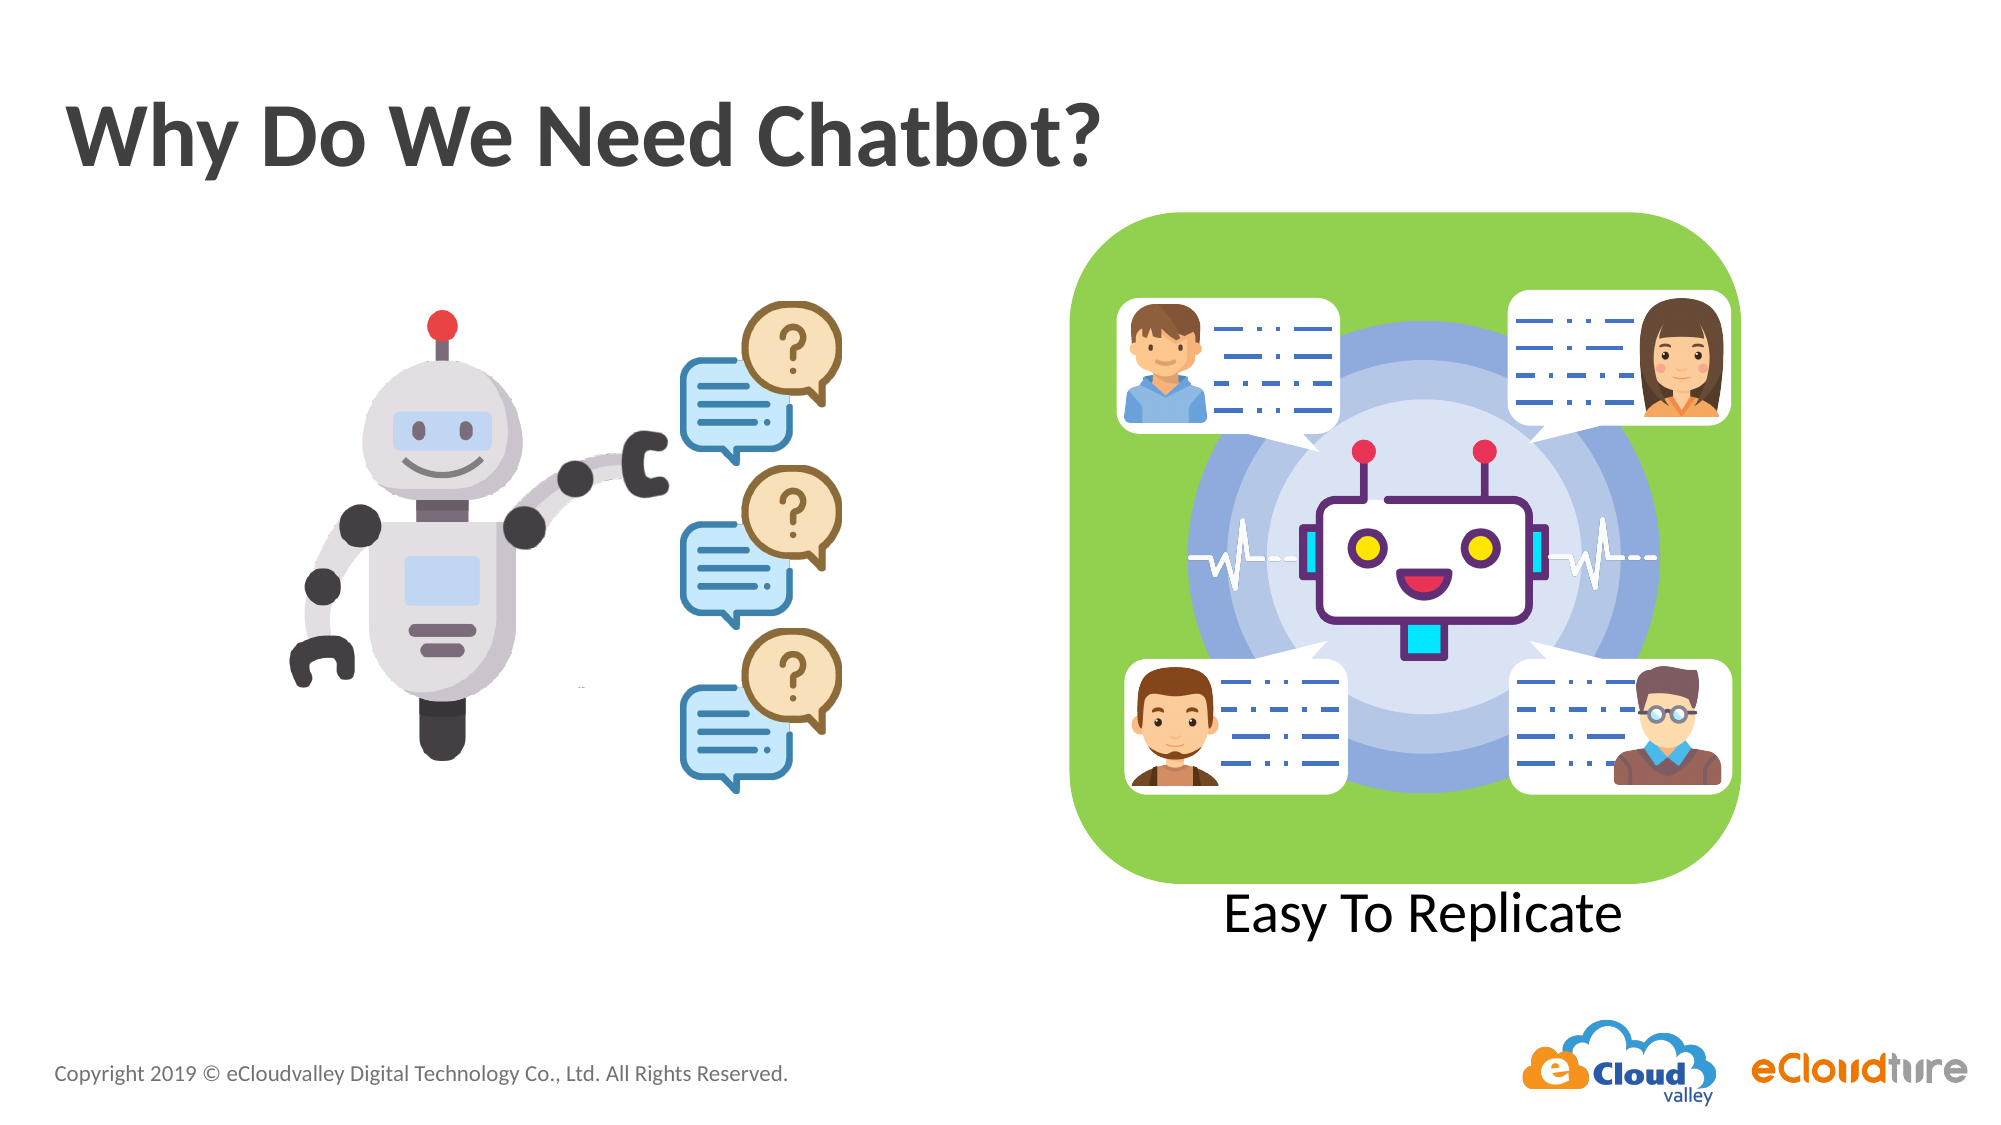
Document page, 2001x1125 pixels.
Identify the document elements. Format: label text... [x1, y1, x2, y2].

text_box Easy To Replicate [1138, 866, 1709, 952]
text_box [1341, 320, 1507, 425]
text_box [221, 310, 681, 761]
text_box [1508, 658, 1733, 795]
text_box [1187, 434, 1299, 658]
text_box [1068, 214, 1743, 877]
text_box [1106, 297, 1341, 434]
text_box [1549, 426, 1661, 658]
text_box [1115, 658, 1348, 795]
title Why Do We Need Chatbot? [50, 59, 1941, 214]
picture [1521, 1017, 1718, 1109]
picture [680, 301, 842, 794]
picture [1299, 425, 1657, 675]
picture [1188, 500, 1297, 609]
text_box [1507, 289, 1741, 426]
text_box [1348, 675, 1508, 794]
picture [1729, 1019, 1991, 1120]
